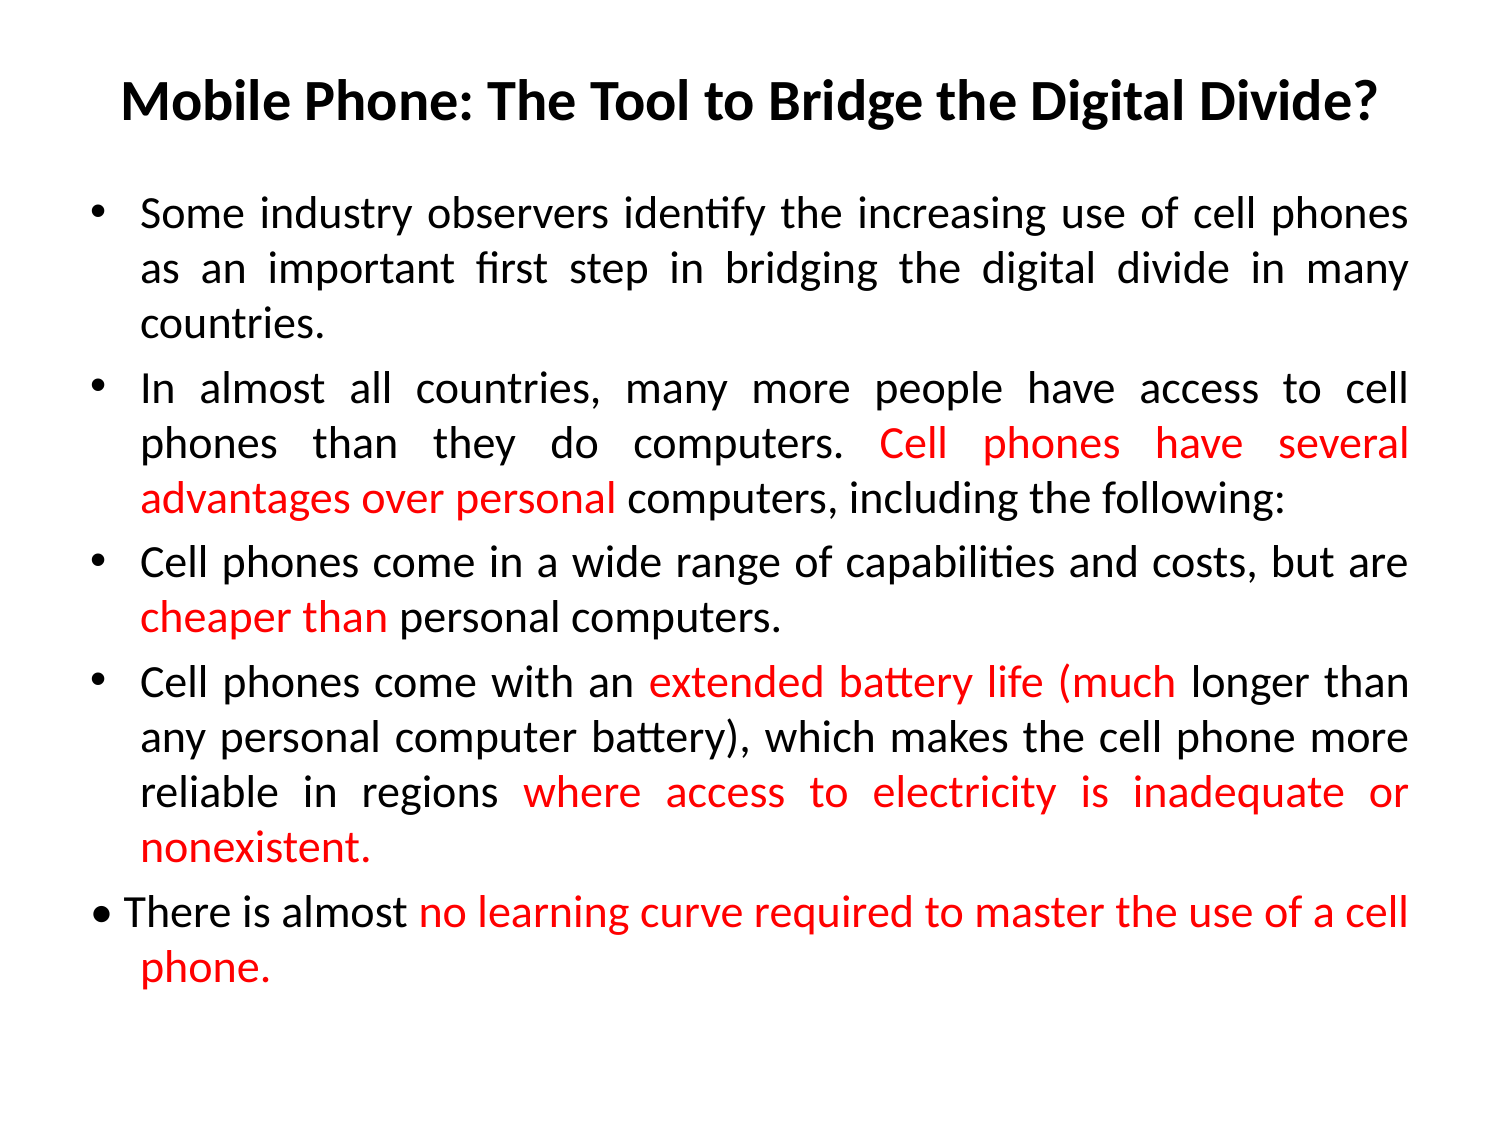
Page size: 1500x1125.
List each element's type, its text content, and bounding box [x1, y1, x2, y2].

title Mobile Phone: The Tool to Bridge the Digital Divide? [75, 45, 1425, 150]
list Some industry observers identify the increasing use of cell phones as an important first step in bridging the digital divide in many countries. In almost all countries, many more people have access to cell phones than they do computers. Cell phones have several advantages over personal computers, including the following: Cell phones come in a wide range of capabilities and costs, but are cheaper than personal computers. Cell phones come with an extended battery life (much longer than any personal computer battery), which makes the cell phone more reliable in regions where access to electricity is inadequate or nonexistent. • There is almost no learning curve required to master the use of a cell phone. [75, 174, 1425, 1005]
